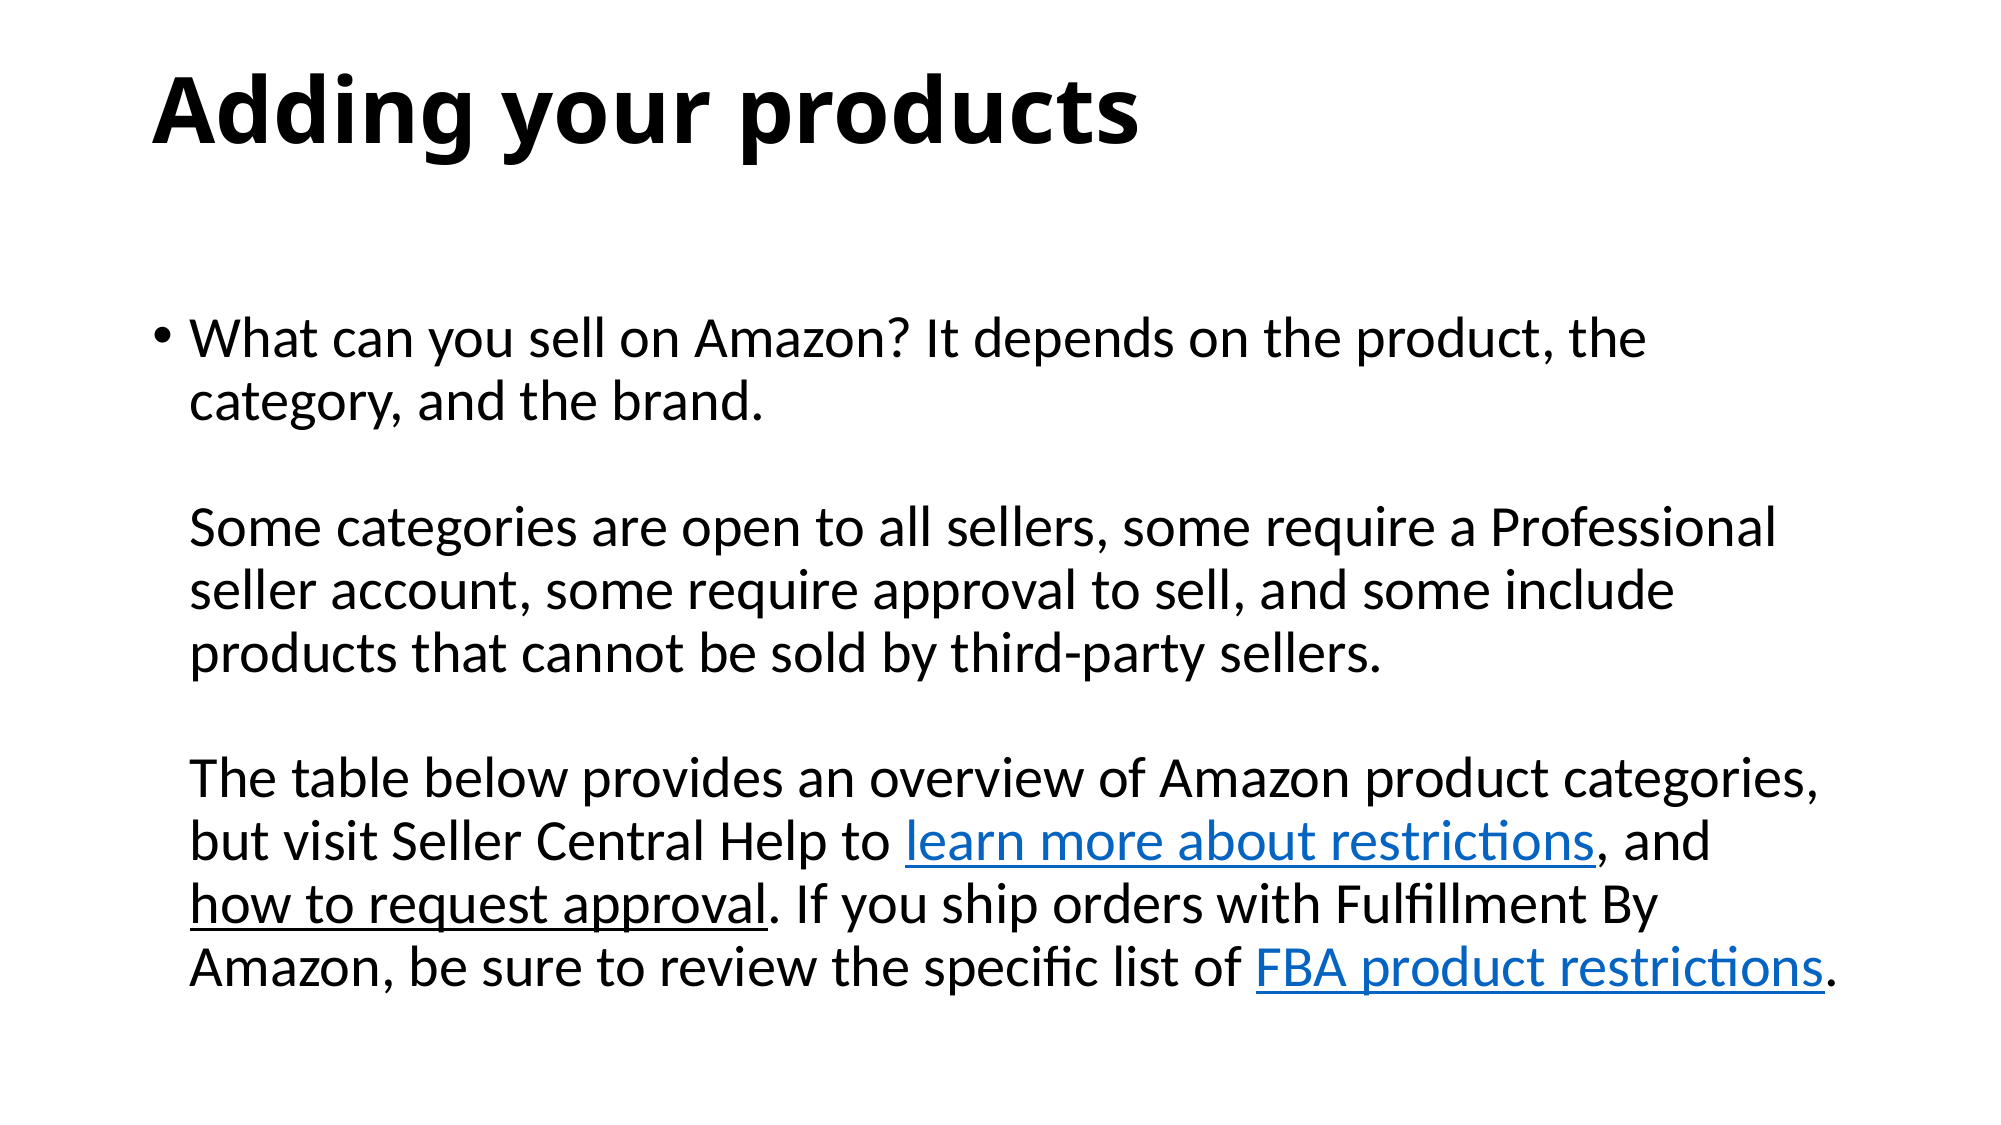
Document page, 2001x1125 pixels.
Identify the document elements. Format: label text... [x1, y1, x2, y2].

title Adding your products [137, 59, 1863, 278]
list What can you sell on Amazon? It depends on the product, the category, and the brand. Some categories are open to all sellers, some require a Professional seller account, some require approval to sell, and some include products that cannot be sold by third-party sellers. The table below provides an overview of Amazon product categories, but visit Seller Central Help to learn more about restrictions, and how to request approval. If you ship orders with Fulfillment By Amazon, be sure to review the specific list of FBA product restrictions. [137, 299, 1863, 1014]
